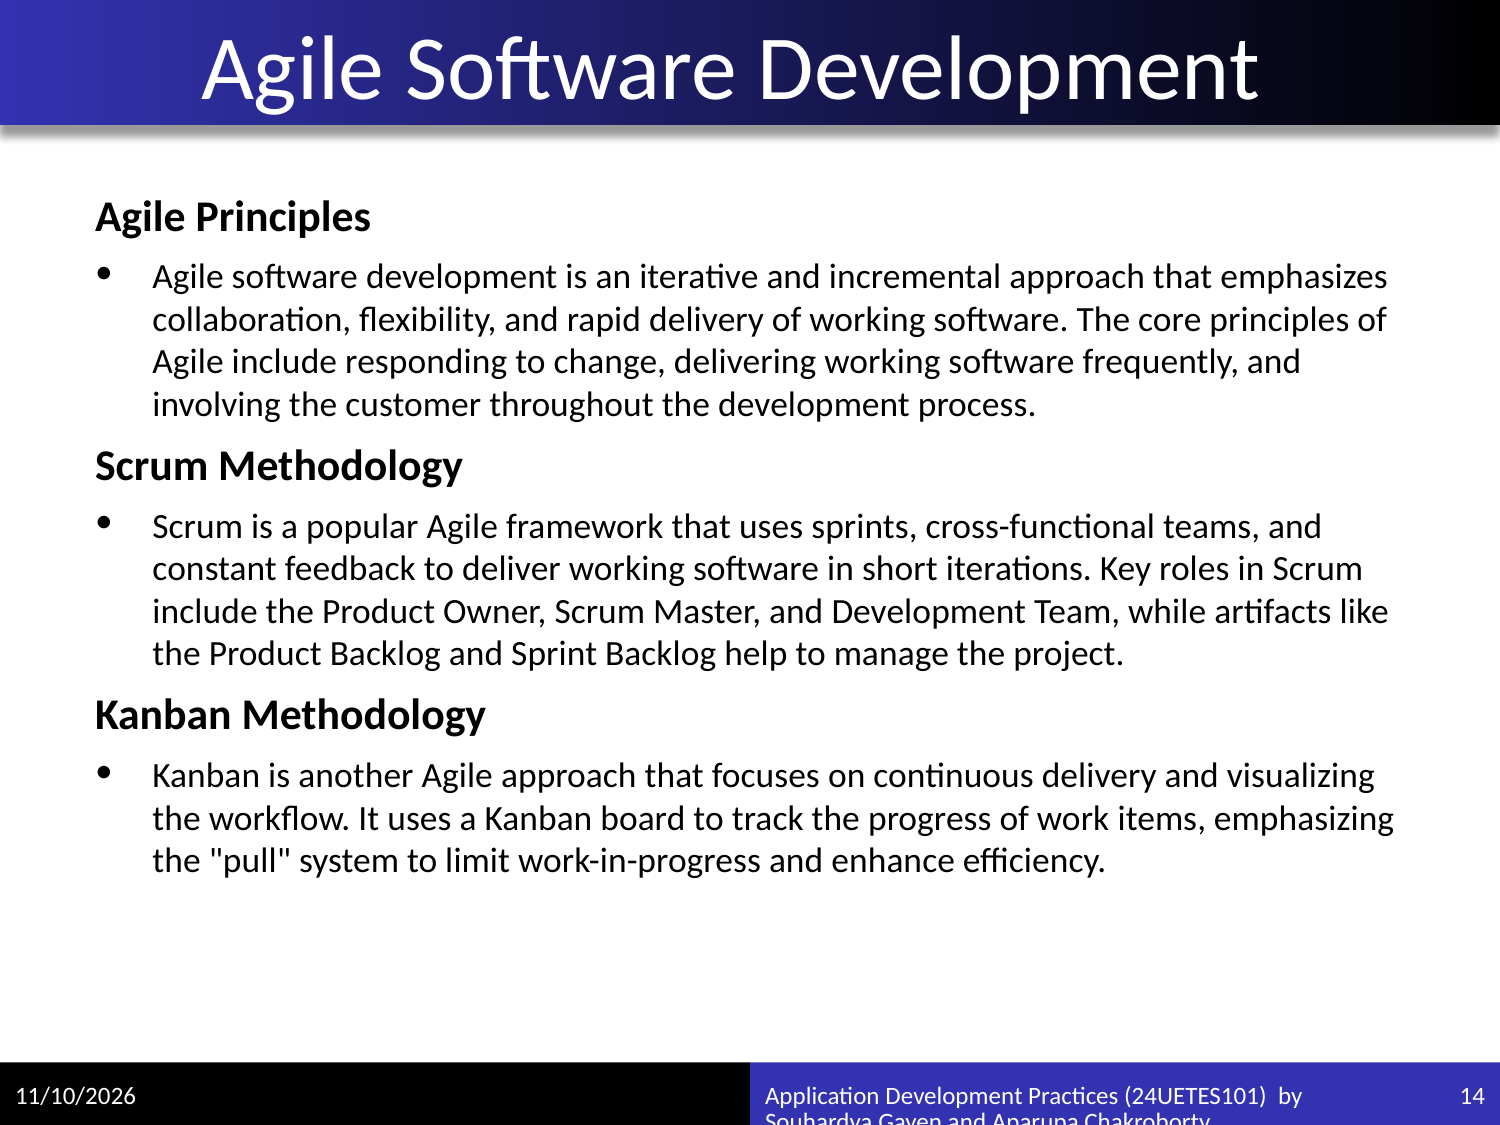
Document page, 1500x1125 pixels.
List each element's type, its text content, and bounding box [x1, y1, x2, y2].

list Agile Principles Agile software development is an iterative and incremental approach that emphasizes collaboration, flexibility, and rapid delivery of working software. The core principles of Agile include responding to change, delivering working software frequently, and involving the customer throughout the development process. Scrum Methodology Scrum is a popular Agile framework that uses sprints, cross-functional teams, and constant feedback to deliver working software in short iterations. Key roles in Scrum include the Product Owner, Scrum Master, and Development Team, while artifacts like the Product Backlog and Sprint Backlog help to manage the project. Kanban Methodology Kanban is another Agile approach that focuses on continuous delivery and visualizing the workflow. It uses a Kanban board to track the progress of work items, emphasizing the "pull" system to limit work-in-progress and enhance efficiency. [62, 180, 1438, 1010]
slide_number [0, 1065, 176, 1125]
slide_number 14 [1325, 1065, 1500, 1125]
title Agile Software Development [0, 0, 1463, 125]
footer Application Development Practices (24UETES101) by Souhardya Gayen and Aparupa Chakroborty [750, 1065, 1325, 1125]
